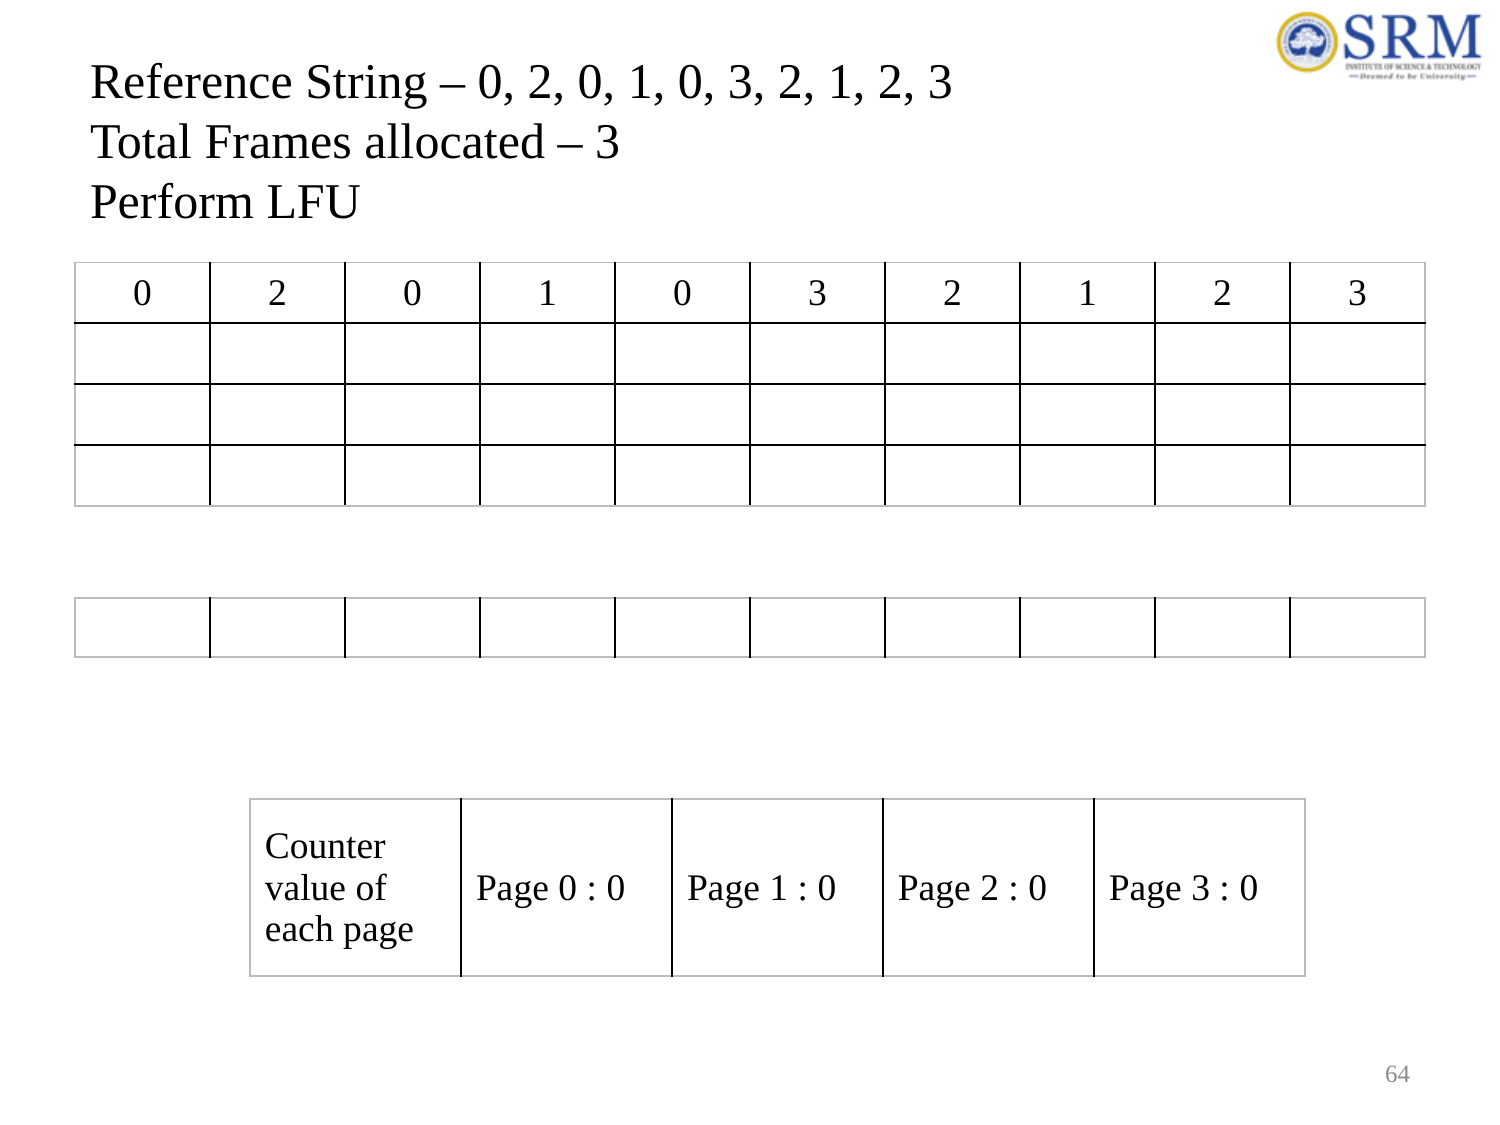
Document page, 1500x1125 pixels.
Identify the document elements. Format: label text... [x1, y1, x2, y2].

table_header Page 2 : 0 [884, 800, 1093, 975]
table_header 1 [481, 263, 614, 322]
table_cell [886, 324, 1019, 383]
table_header 0 [76, 263, 209, 322]
table_cell [1156, 385, 1289, 444]
picture [1245, 8, 1499, 115]
table_header [1021, 599, 1154, 656]
table_cell [346, 324, 479, 383]
table_header [751, 599, 884, 656]
table_header [481, 599, 614, 656]
table_header [1291, 599, 1424, 656]
title Reference String – 0, 2, 0, 1, 0, 3, 2, 1, 2, 3 Total Frames allocated – 3 Perform LFU [75, 45, 1425, 233]
table_header 2 [211, 263, 344, 322]
table_cell [1021, 385, 1154, 444]
table_header Page 3 : 0 [1095, 800, 1304, 975]
table_header [886, 599, 1019, 656]
table_cell [616, 446, 749, 505]
table_cell [481, 324, 614, 383]
table_cell [346, 446, 479, 505]
table_header [346, 599, 479, 656]
table_cell [481, 446, 614, 505]
table_cell [1291, 324, 1424, 383]
table_cell [886, 446, 1019, 505]
table_cell [481, 385, 614, 444]
table_cell [616, 324, 749, 383]
table_header [616, 599, 749, 656]
table_cell [1291, 446, 1424, 505]
table_header 2 [1156, 263, 1289, 322]
table_cell [76, 446, 209, 505]
table_header 0 [346, 263, 479, 322]
table_header Page 1 : 0 [673, 800, 882, 975]
table_header 3 [1291, 263, 1424, 322]
table_cell [1291, 385, 1424, 444]
table_cell [751, 385, 884, 444]
table_header 0 [616, 263, 749, 322]
table_header [211, 599, 344, 656]
table_cell [751, 446, 884, 505]
table_header 1 [1021, 263, 1154, 322]
table_header Counter value of each page [251, 800, 460, 975]
table_cell [76, 385, 209, 444]
table_cell [346, 385, 479, 444]
table_cell [211, 324, 344, 383]
table_header Page 0 : 0 [462, 800, 671, 975]
slide_number 64 [1074, 1042, 1425, 1103]
table_cell [1156, 446, 1289, 505]
table_header [1156, 599, 1289, 656]
table_cell [616, 385, 749, 444]
table_cell [751, 324, 884, 383]
table_header [76, 599, 209, 656]
table_header 3 [751, 263, 884, 322]
table_header 2 [886, 263, 1019, 322]
table_cell [76, 324, 209, 383]
table_cell [211, 446, 344, 505]
table_cell [886, 385, 1019, 444]
table_cell [1021, 324, 1154, 383]
table_cell [1021, 446, 1154, 505]
table_cell [1156, 324, 1289, 383]
table_cell [211, 385, 344, 444]
